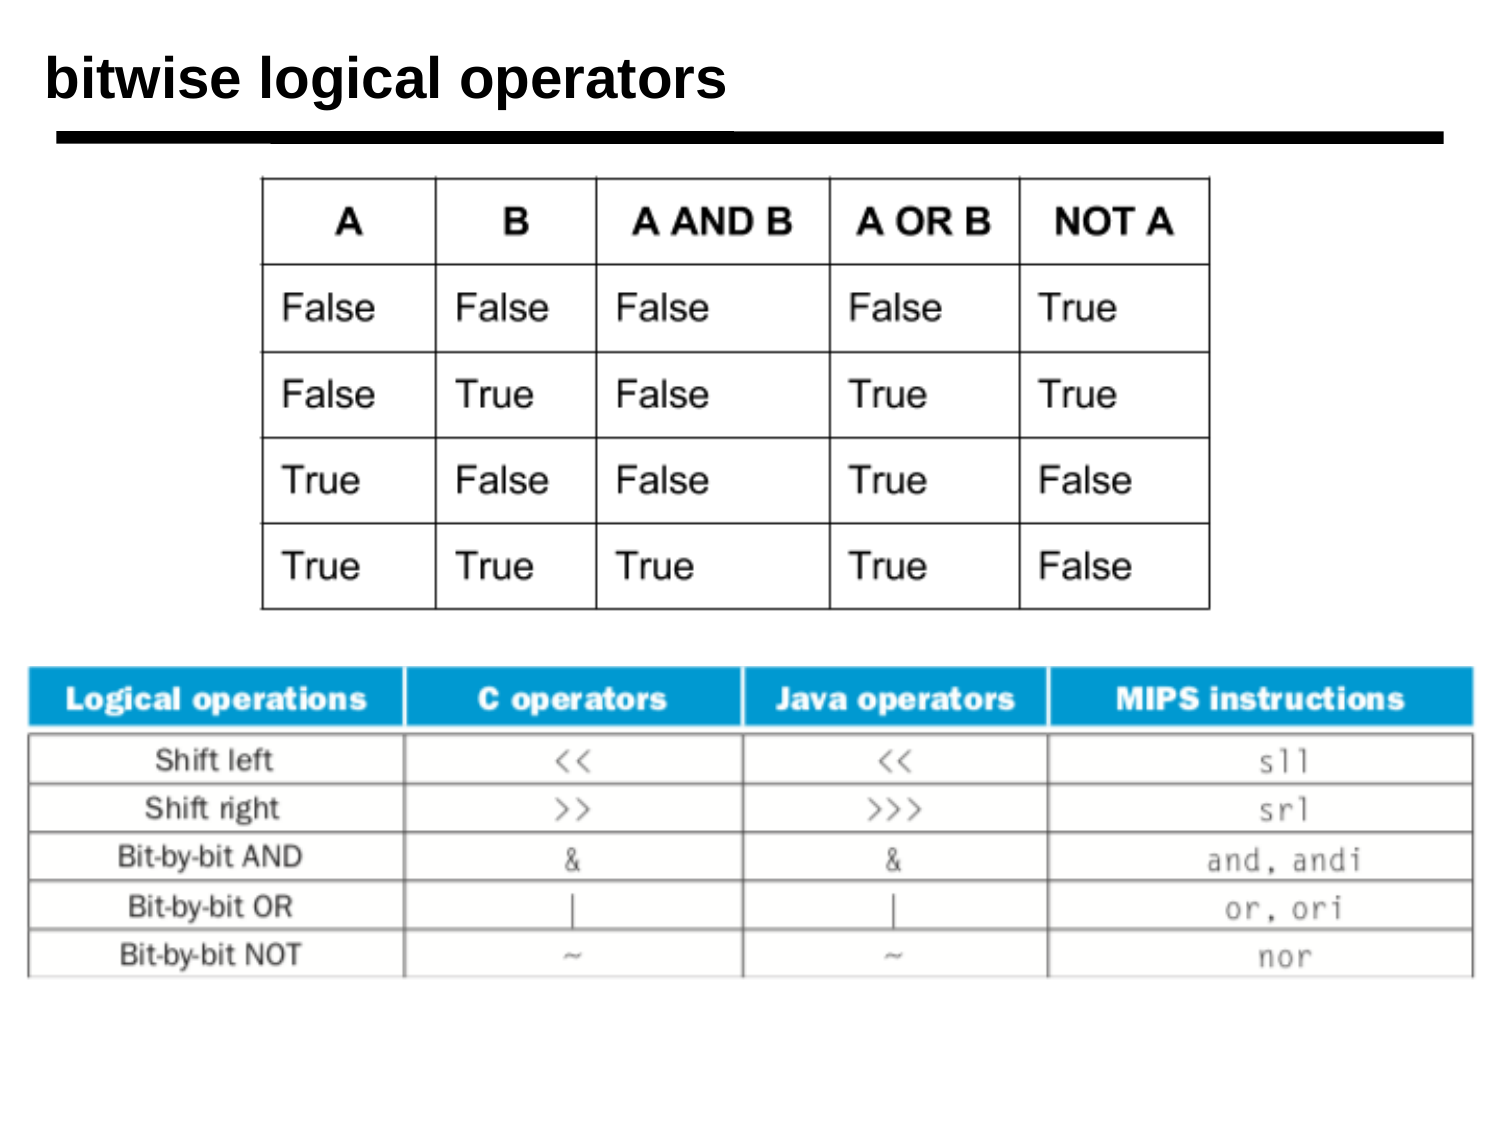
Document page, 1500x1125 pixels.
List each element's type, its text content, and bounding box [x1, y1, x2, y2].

title bitwise logical operators [36, 24, 1288, 126]
picture [6, 666, 1493, 986]
picture [233, 147, 1234, 644]
